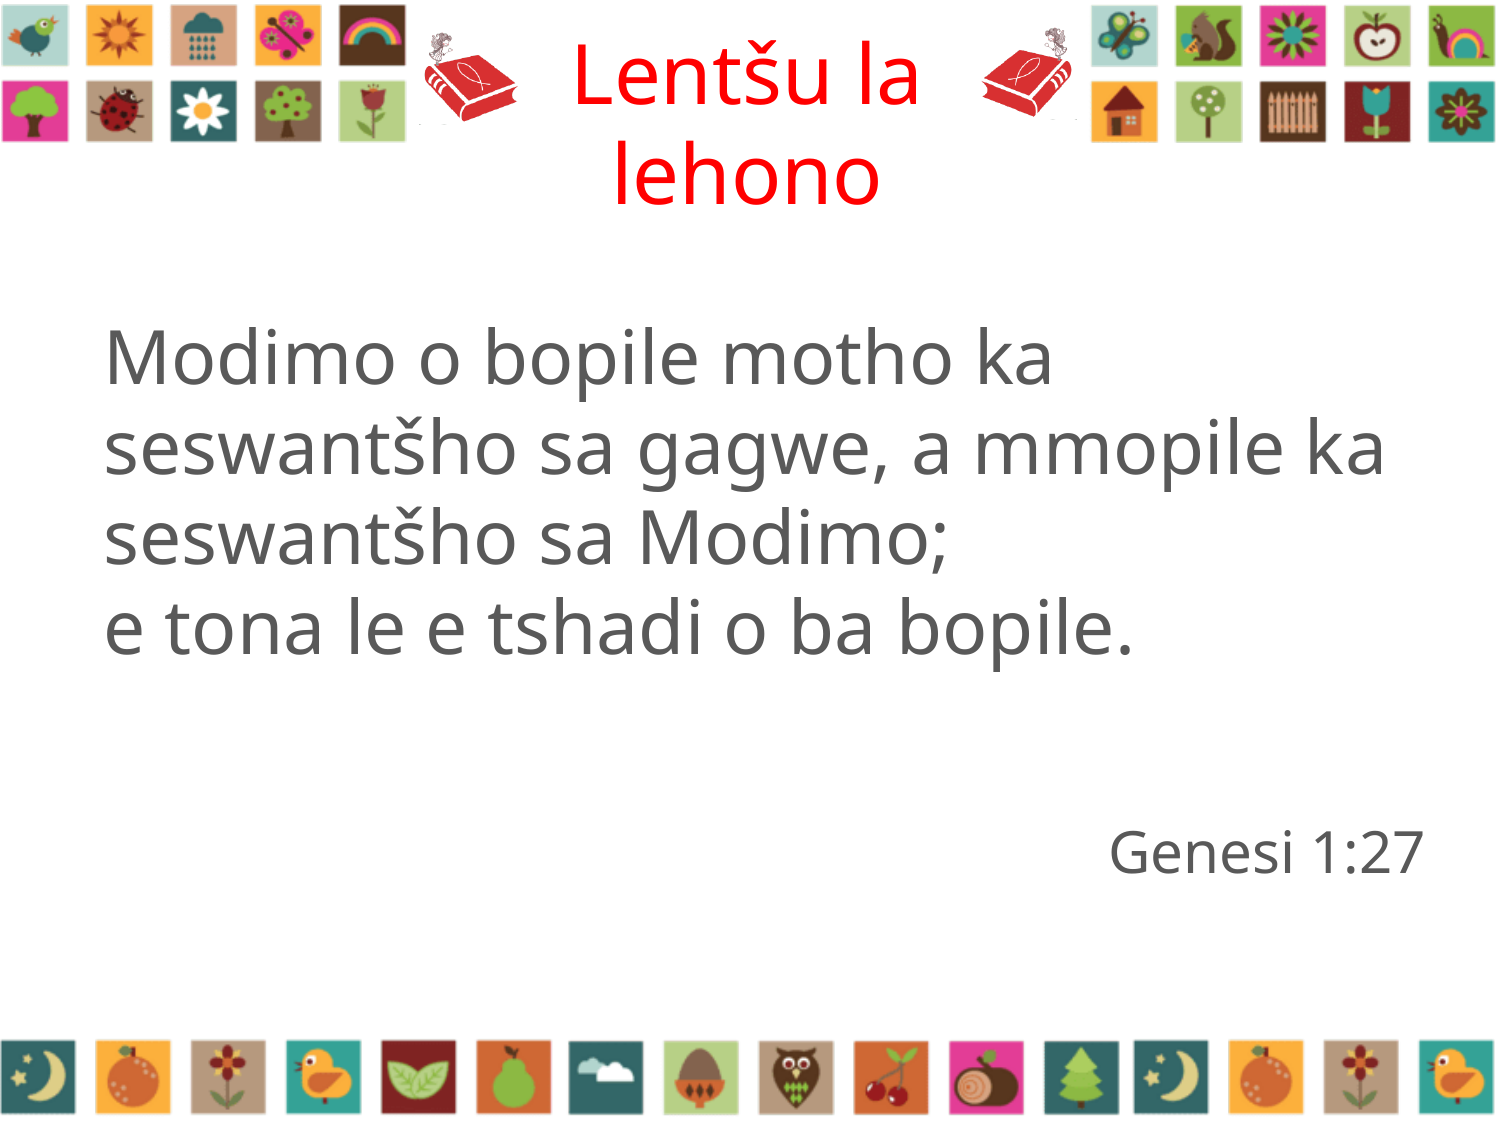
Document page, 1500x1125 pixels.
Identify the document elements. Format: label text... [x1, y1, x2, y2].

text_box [0, 1028, 1500, 1118]
picture [0, 3, 550, 150]
text_box Genesi 1:27 [808, 807, 1441, 893]
picture [950, 3, 1500, 150]
text_box Modimo o bopile motho ka seswantšho sa gagwe, a mmopile ka seswantšho sa Modimo; e tona le e tshadi o ba bopile. [88, 302, 1436, 678]
text_box Lentšu la lehono [414, 13, 1080, 229]
